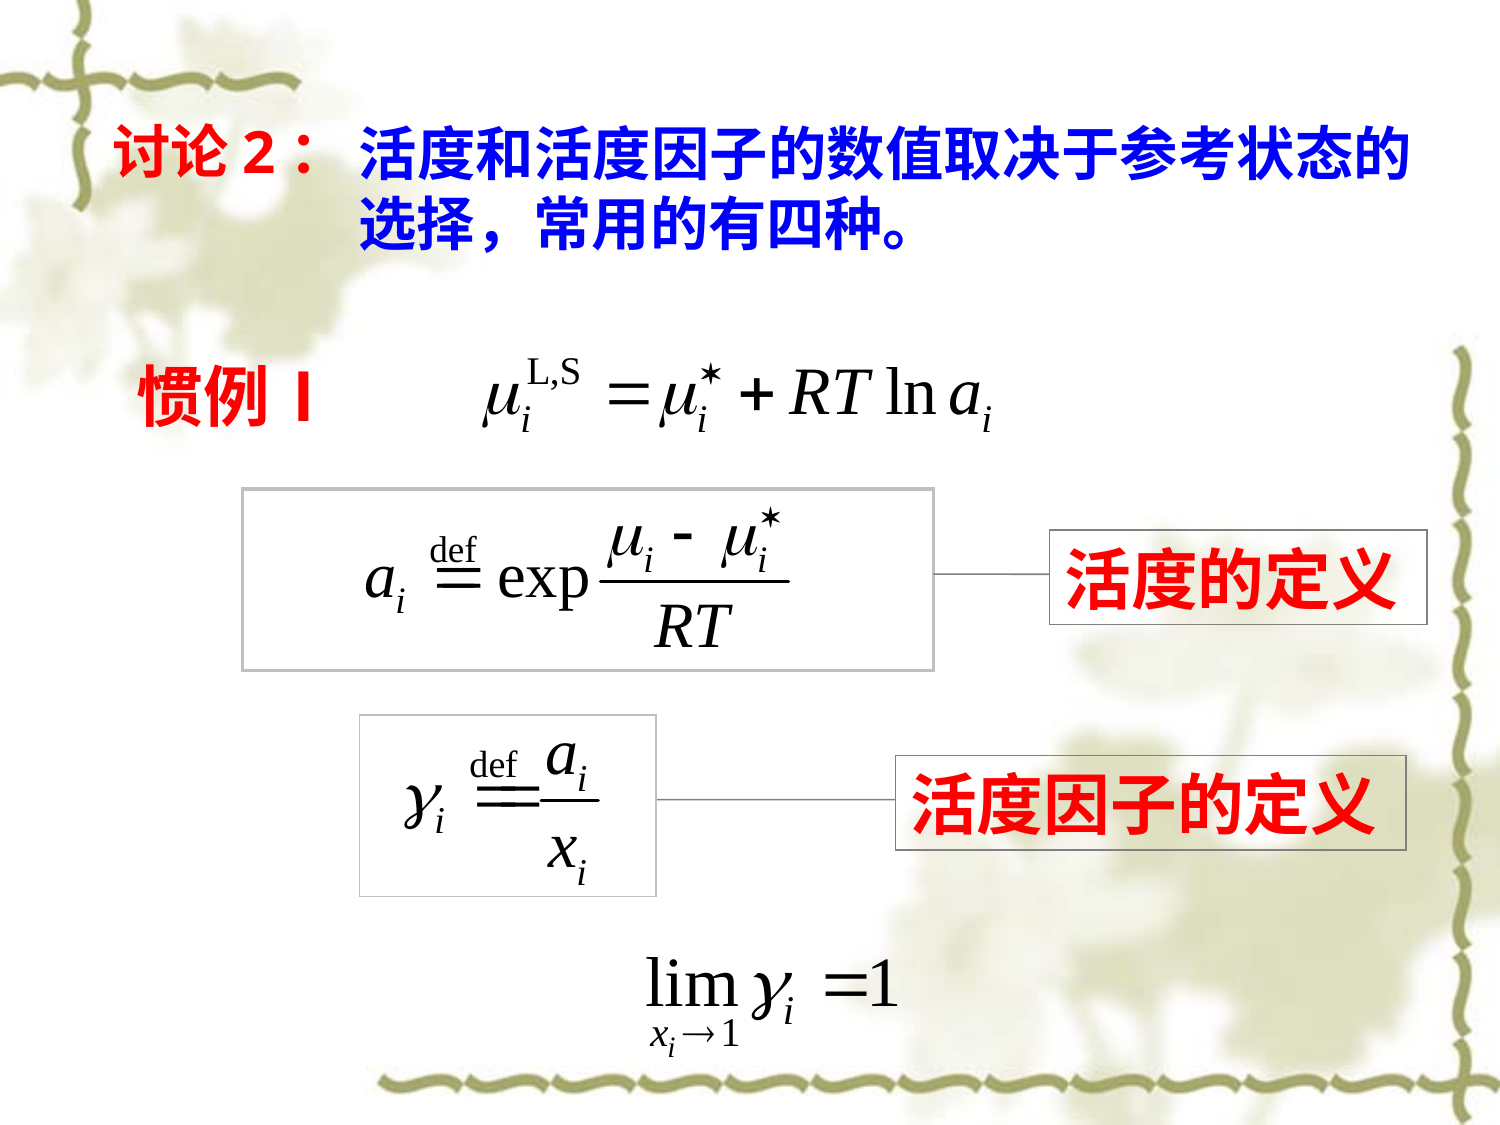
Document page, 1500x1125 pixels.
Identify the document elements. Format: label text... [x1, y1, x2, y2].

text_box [359, 712, 657, 900]
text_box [468, 341, 1007, 449]
picture [0, 0, 1500, 1125]
text_box 讨论2： [97, 107, 383, 193]
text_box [660, 754, 1407, 852]
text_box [242, 484, 934, 671]
text_box 惯例Ⅰ [122, 347, 360, 443]
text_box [635, 935, 908, 1072]
text_box 活度和活度因子的数值取决于参考状态的选择，常用的有四种。 [343, 109, 1427, 265]
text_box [933, 528, 1428, 626]
